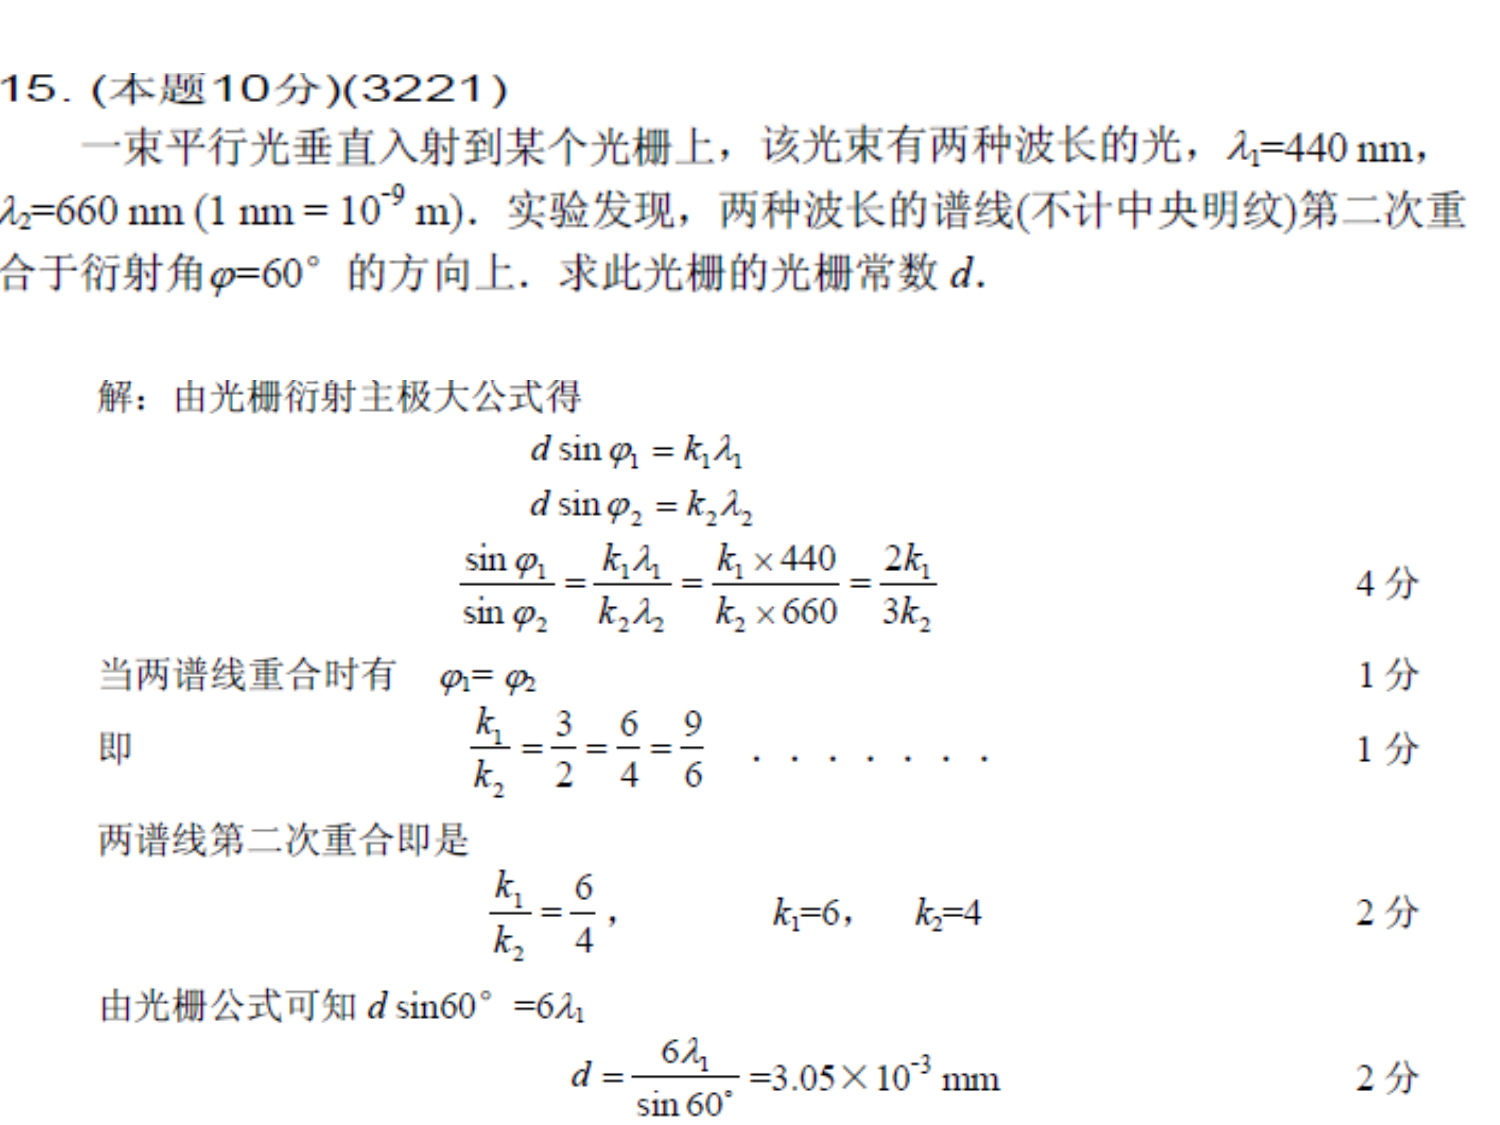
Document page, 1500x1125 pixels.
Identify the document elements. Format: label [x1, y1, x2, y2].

picture [93, 380, 1430, 1125]
picture [0, 73, 1500, 305]
